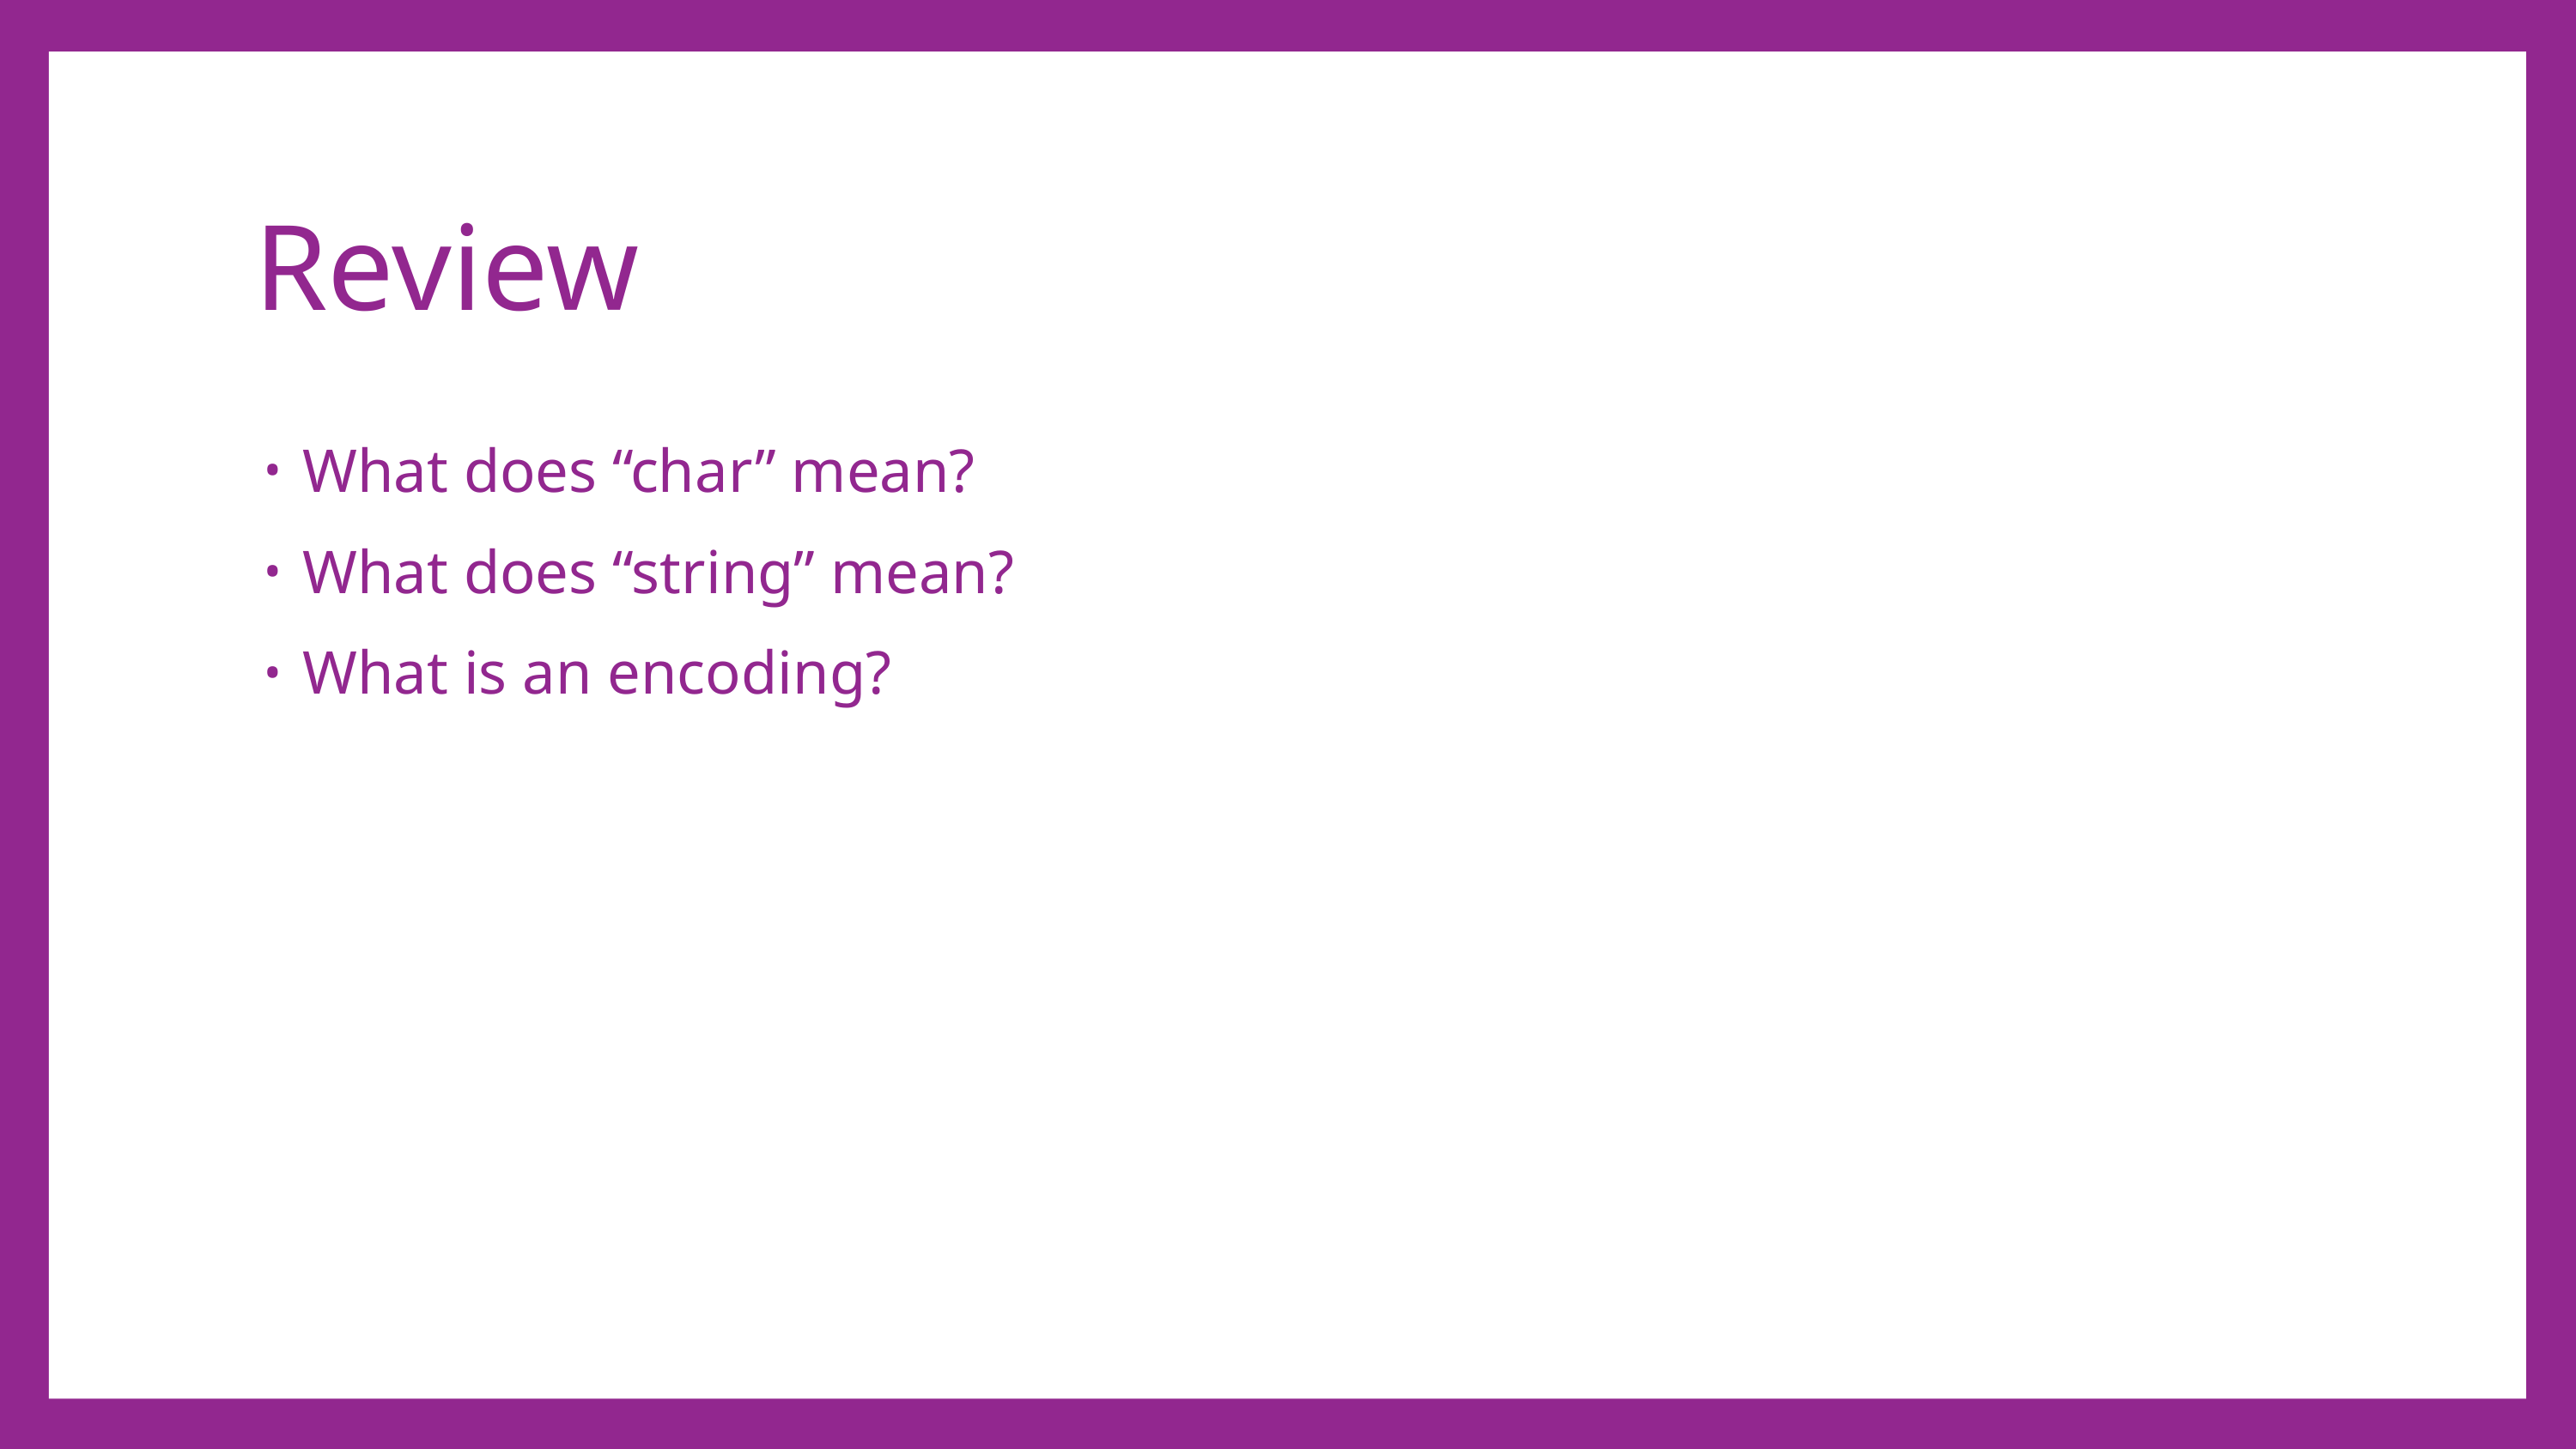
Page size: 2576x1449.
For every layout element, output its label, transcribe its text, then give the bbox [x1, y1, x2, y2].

list What does “char” mean? What does “string” mean? What is an encoding? [241, 434, 2328, 1288]
title Review [241, 129, 2329, 415]
